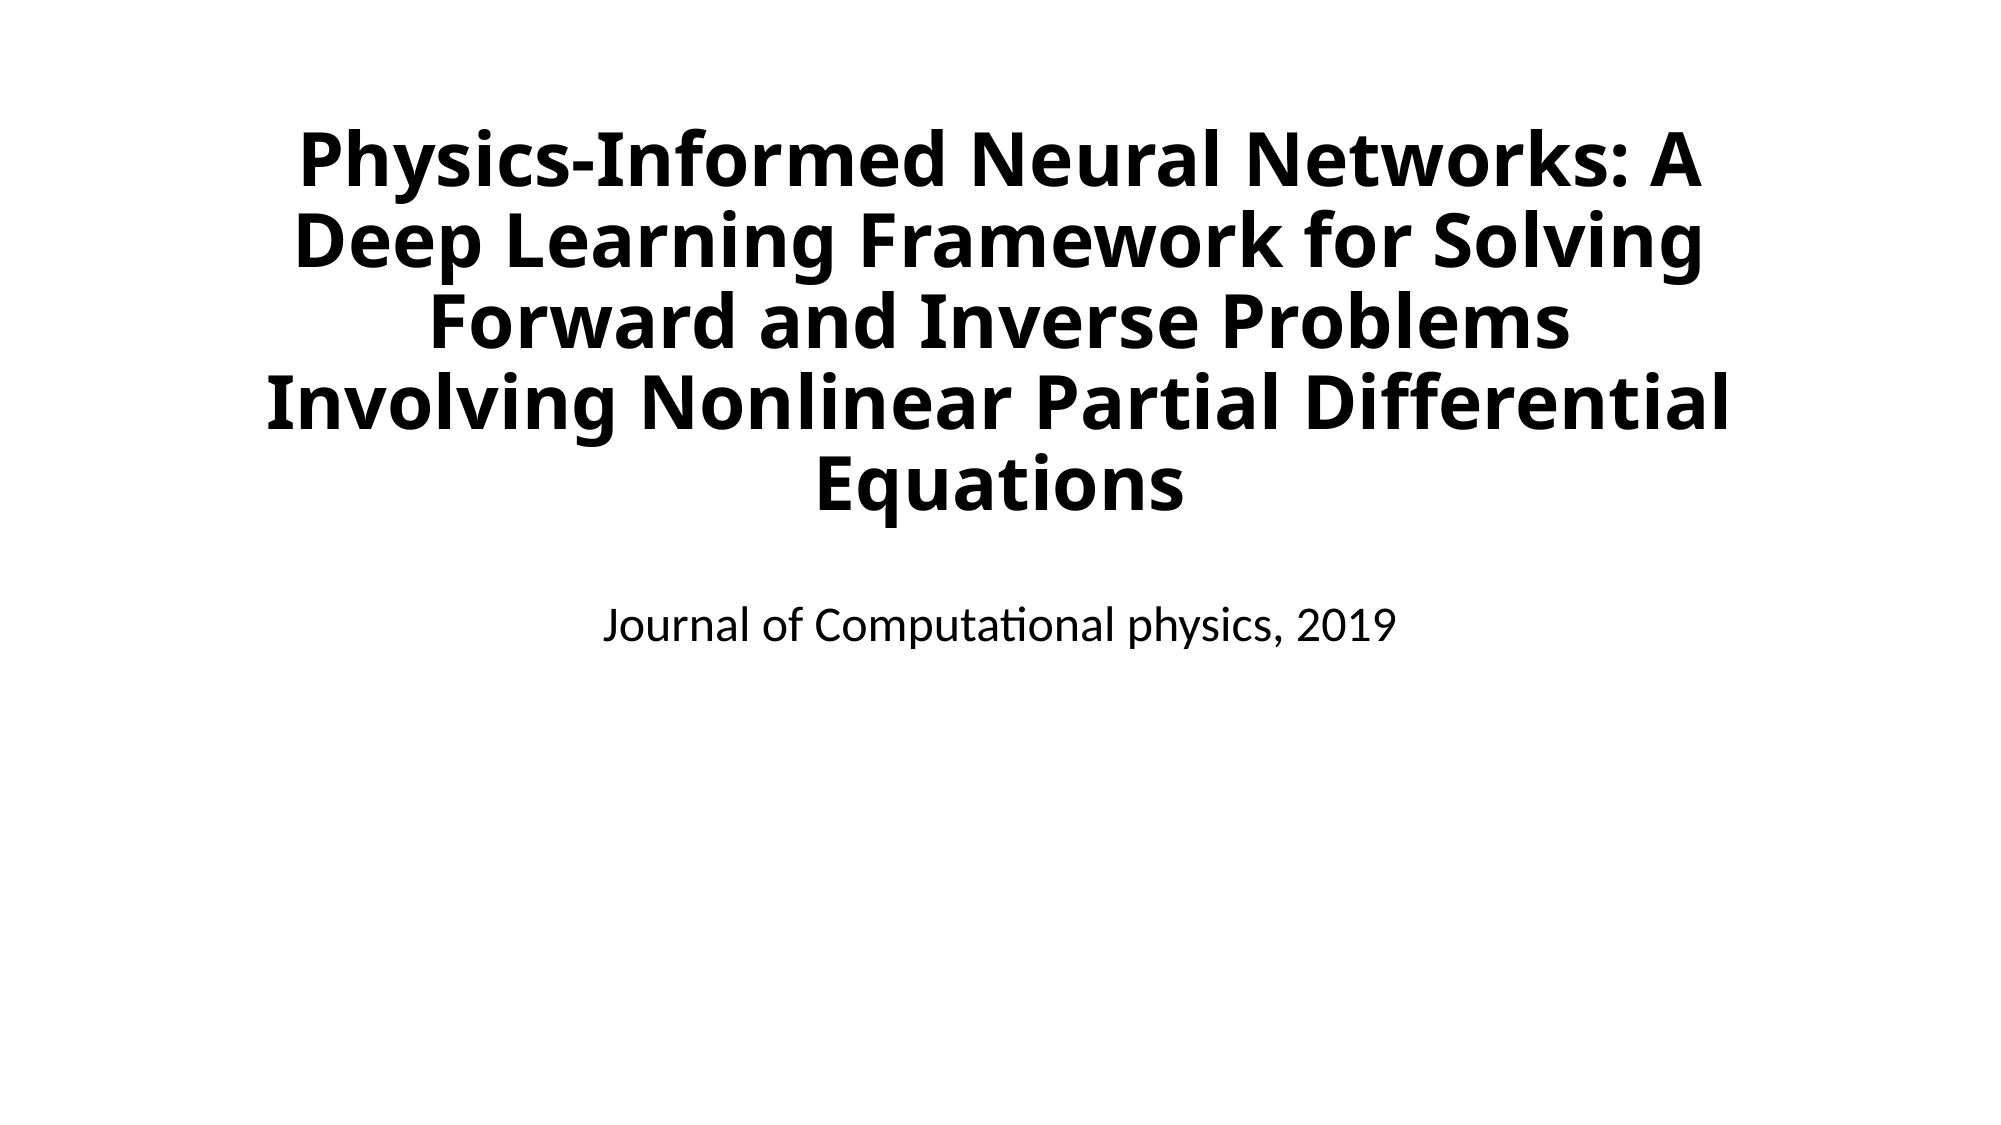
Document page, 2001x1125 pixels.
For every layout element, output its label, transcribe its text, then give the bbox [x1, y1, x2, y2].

title Physics-Informed Neural Networks: A Deep Learning Framework for Solving Forward and Inverse Problems Involving Nonlinear Partial Differential Equations [249, 142, 1750, 535]
subtitle Journal of Computational physics, 2019 [249, 590, 1750, 863]
